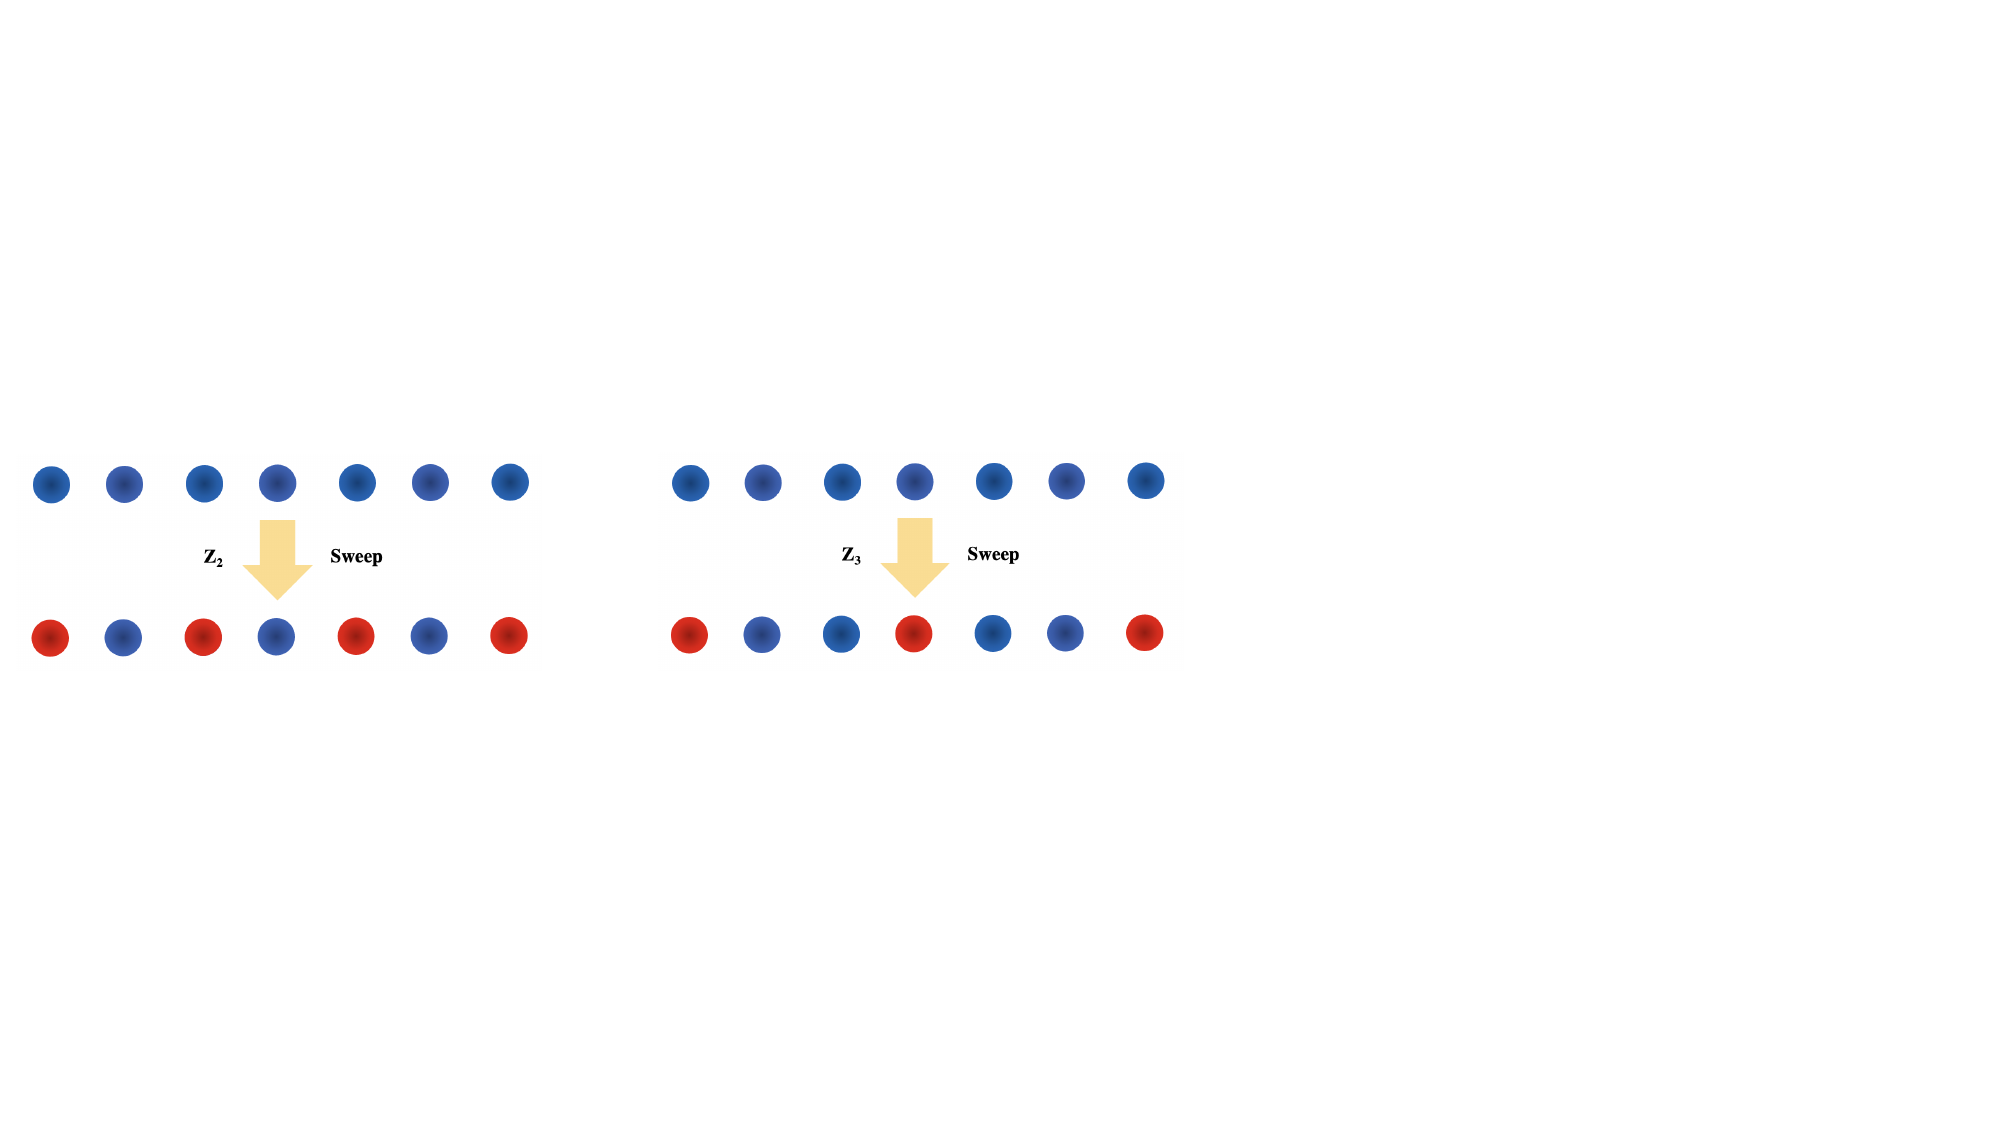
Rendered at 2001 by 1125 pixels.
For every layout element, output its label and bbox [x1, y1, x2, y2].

picture [658, 452, 1184, 671]
picture [16, 454, 542, 671]
